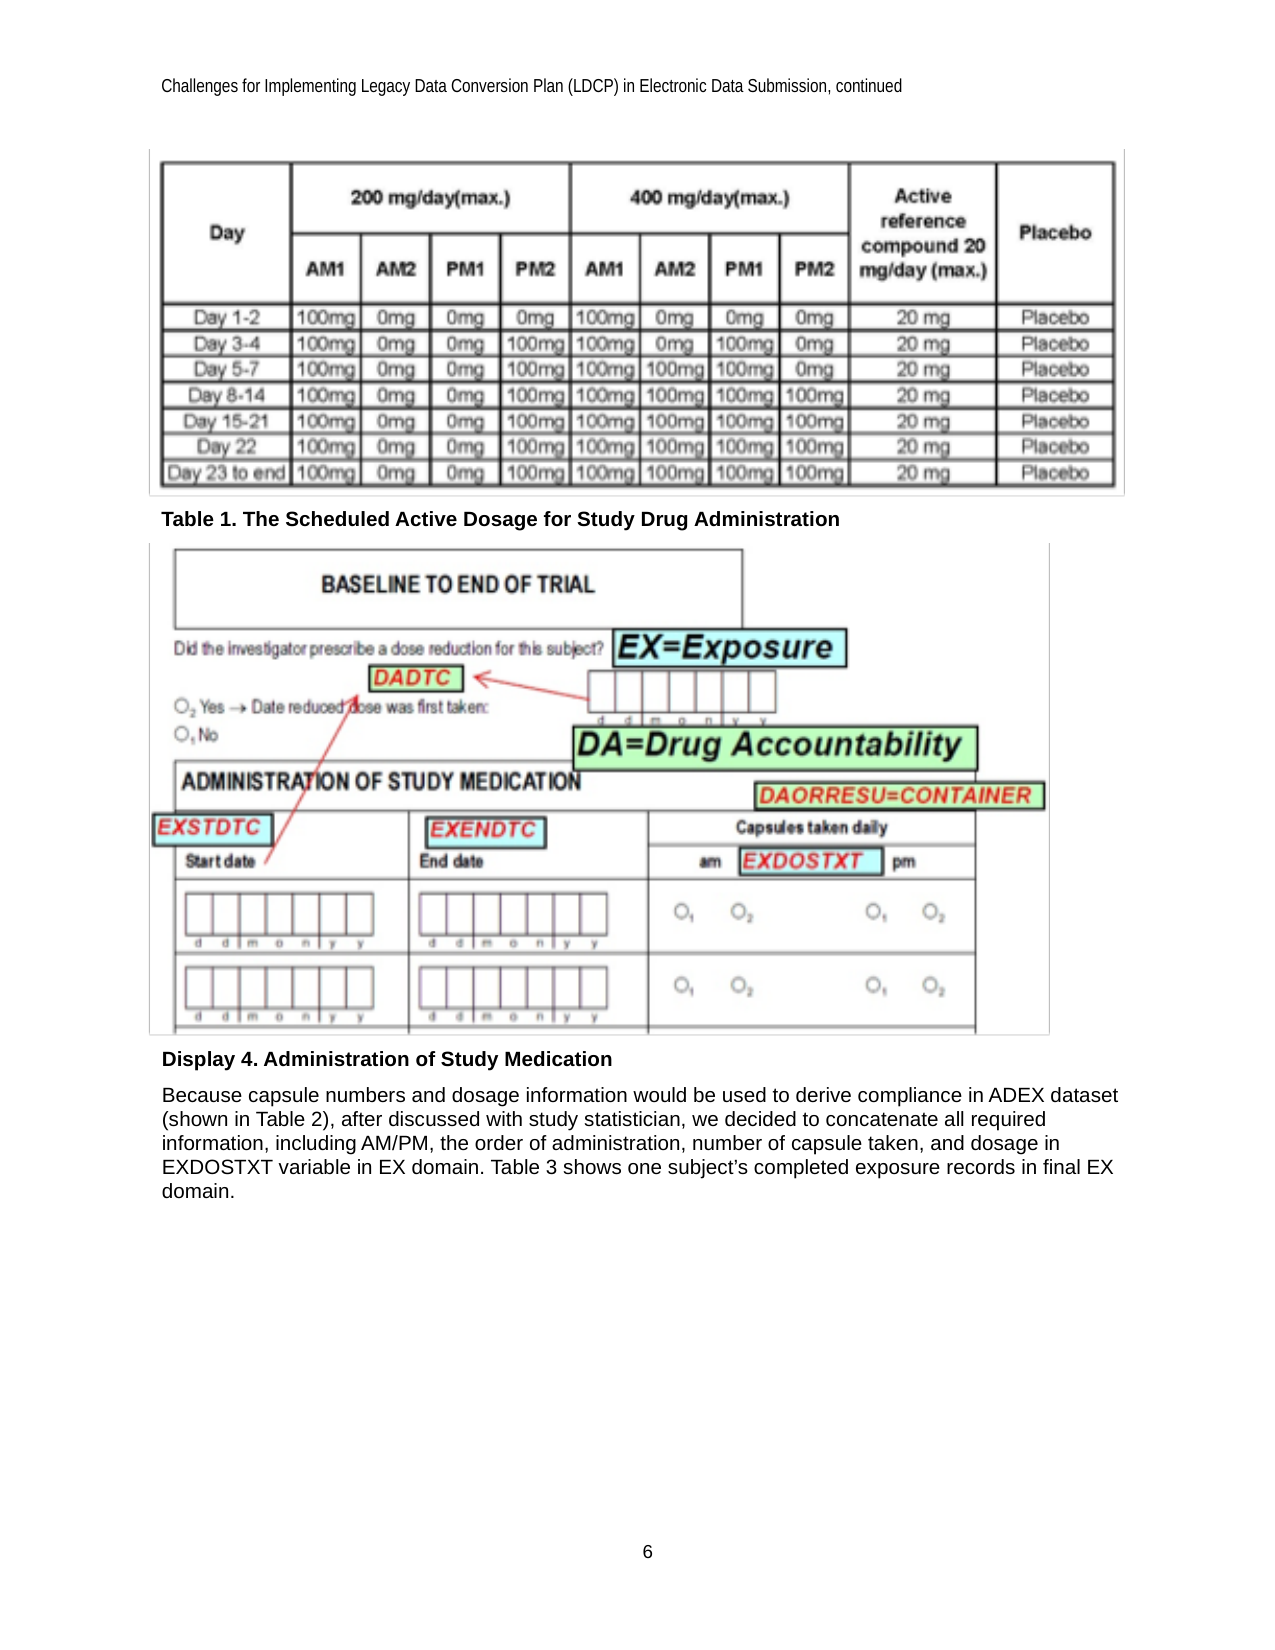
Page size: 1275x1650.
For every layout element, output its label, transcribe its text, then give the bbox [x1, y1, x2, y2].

picture [0, 149, 1275, 509]
text_box 6 [642, 1543, 659, 1570]
text_box Table 1. The Scheduled Active Dosage for Study Drug Administration [161, 518, 848, 539]
picture [0, 543, 1275, 1049]
text_box Display 4. Administration of Study Medication Because capsule numbers and dosage information would be used to derive compliance in ADEX dataset (shown in Table 2), after discussed with study statistician, we decided to concatenate all required information, including AM/PM, the order of administration, number of capsule taken, and dosage in EXDOSTXT variable in EX domain. Table 3 shows one subject’s completed exposure records in final EX domain. [161, 1056, 1126, 1210]
text_box Challenges for Implementing Legacy Data Conversion Plan (LDCP) in Electronic Data Submission, continued [161, 77, 907, 125]
